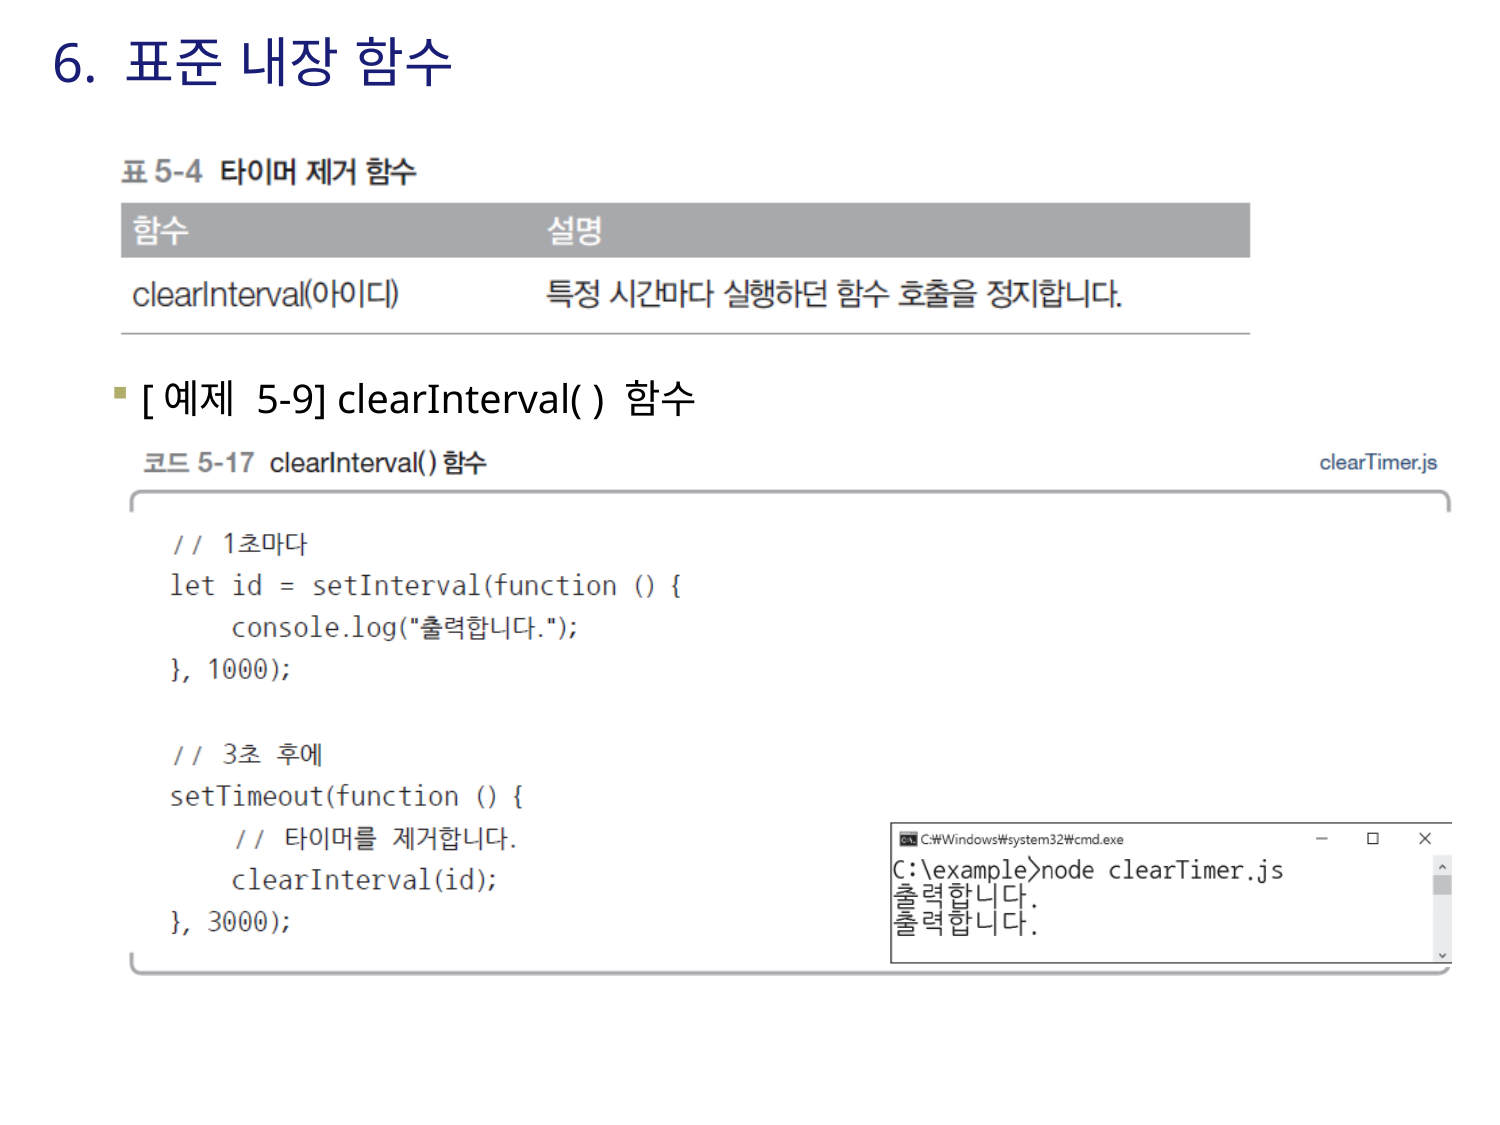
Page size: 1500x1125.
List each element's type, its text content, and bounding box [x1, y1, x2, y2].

list [예제 5-9] clearInterval( ) 함수 [37, 152, 1463, 1091]
title 6. 표준 내장 함수 [37, 13, 1278, 109]
picture [129, 444, 1454, 977]
picture [111, 153, 1252, 342]
